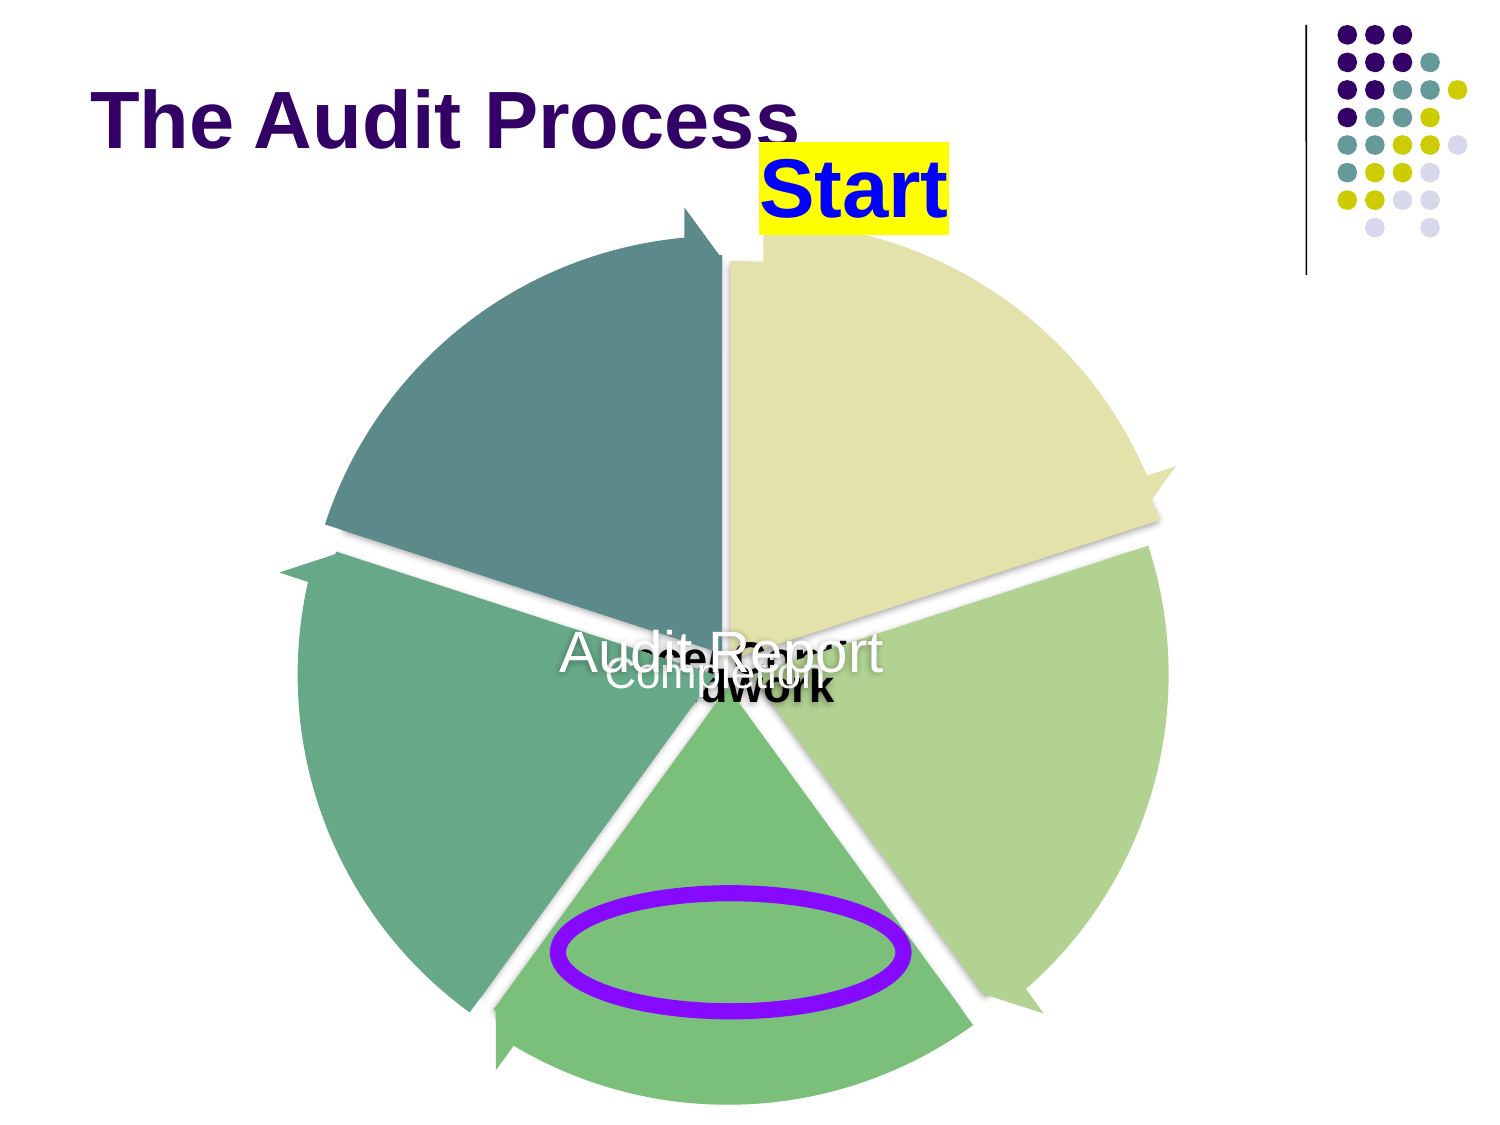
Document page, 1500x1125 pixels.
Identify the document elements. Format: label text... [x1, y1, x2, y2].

title The Audit Process [74, 19, 1313, 173]
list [2, 195, 1486, 1125]
text_box Start [744, 126, 993, 194]
